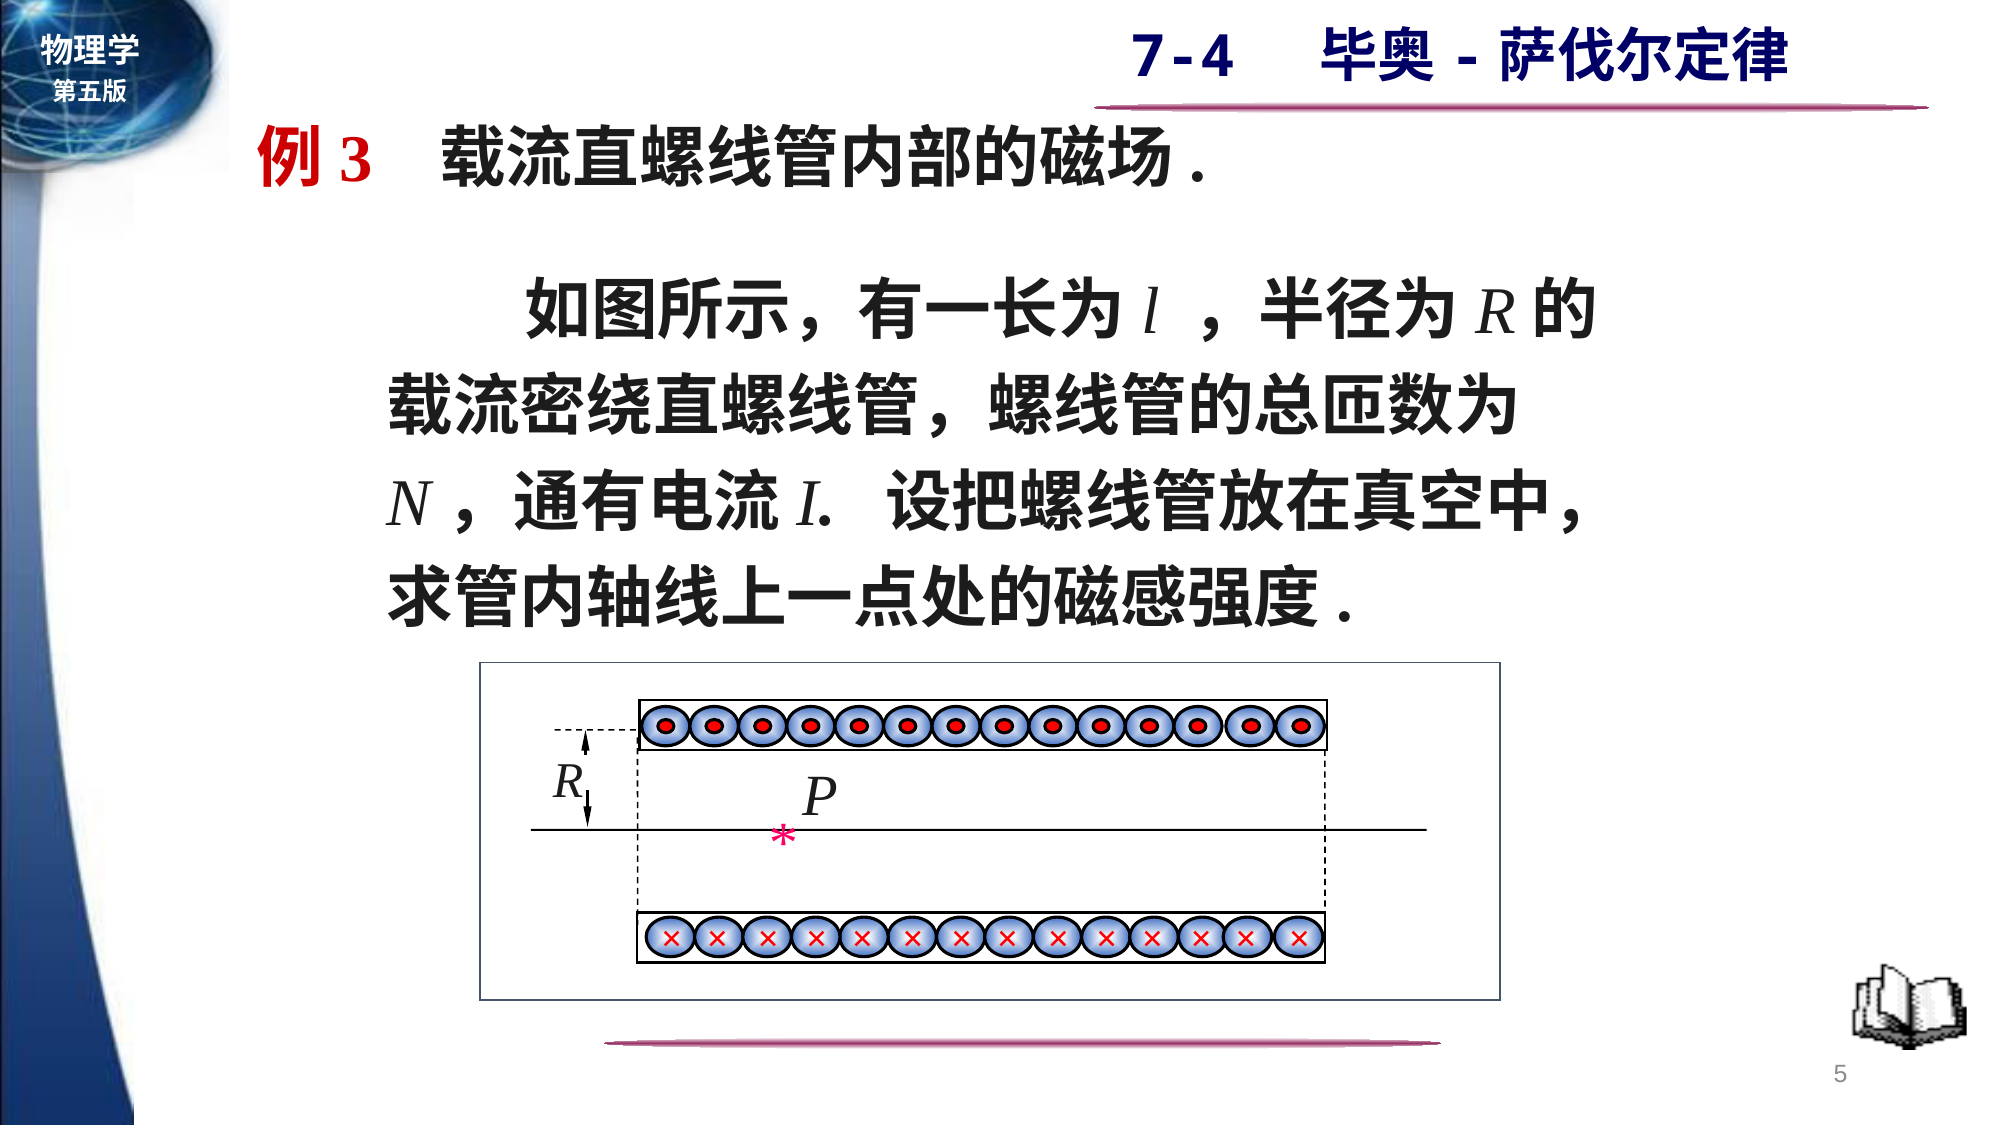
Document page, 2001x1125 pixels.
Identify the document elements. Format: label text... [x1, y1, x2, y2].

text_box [641, 706, 1325, 746]
text_box [583, 789, 592, 828]
text_box R [538, 740, 705, 815]
picture [0, 0, 229, 1125]
text_box * [751, 797, 827, 882]
text_box [639, 699, 1327, 750]
text_box [480, 662, 1500, 1000]
text_box [581, 729, 590, 755]
text_box 例3 载流直螺线管内部的磁场. [195, 107, 1279, 202]
text_box 如图所示，有一长为l ，半径为R的载流密绕直螺线管，螺线管的总匝数为N，通有电流I. 设把螺线管放在真空中，求管内轴线上一点处的磁感强度. [371, 243, 1650, 642]
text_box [637, 906, 1334, 968]
slide_number 5 [1412, 1042, 1863, 1103]
text_box P [787, 750, 940, 835]
picture [1850, 962, 1967, 1050]
